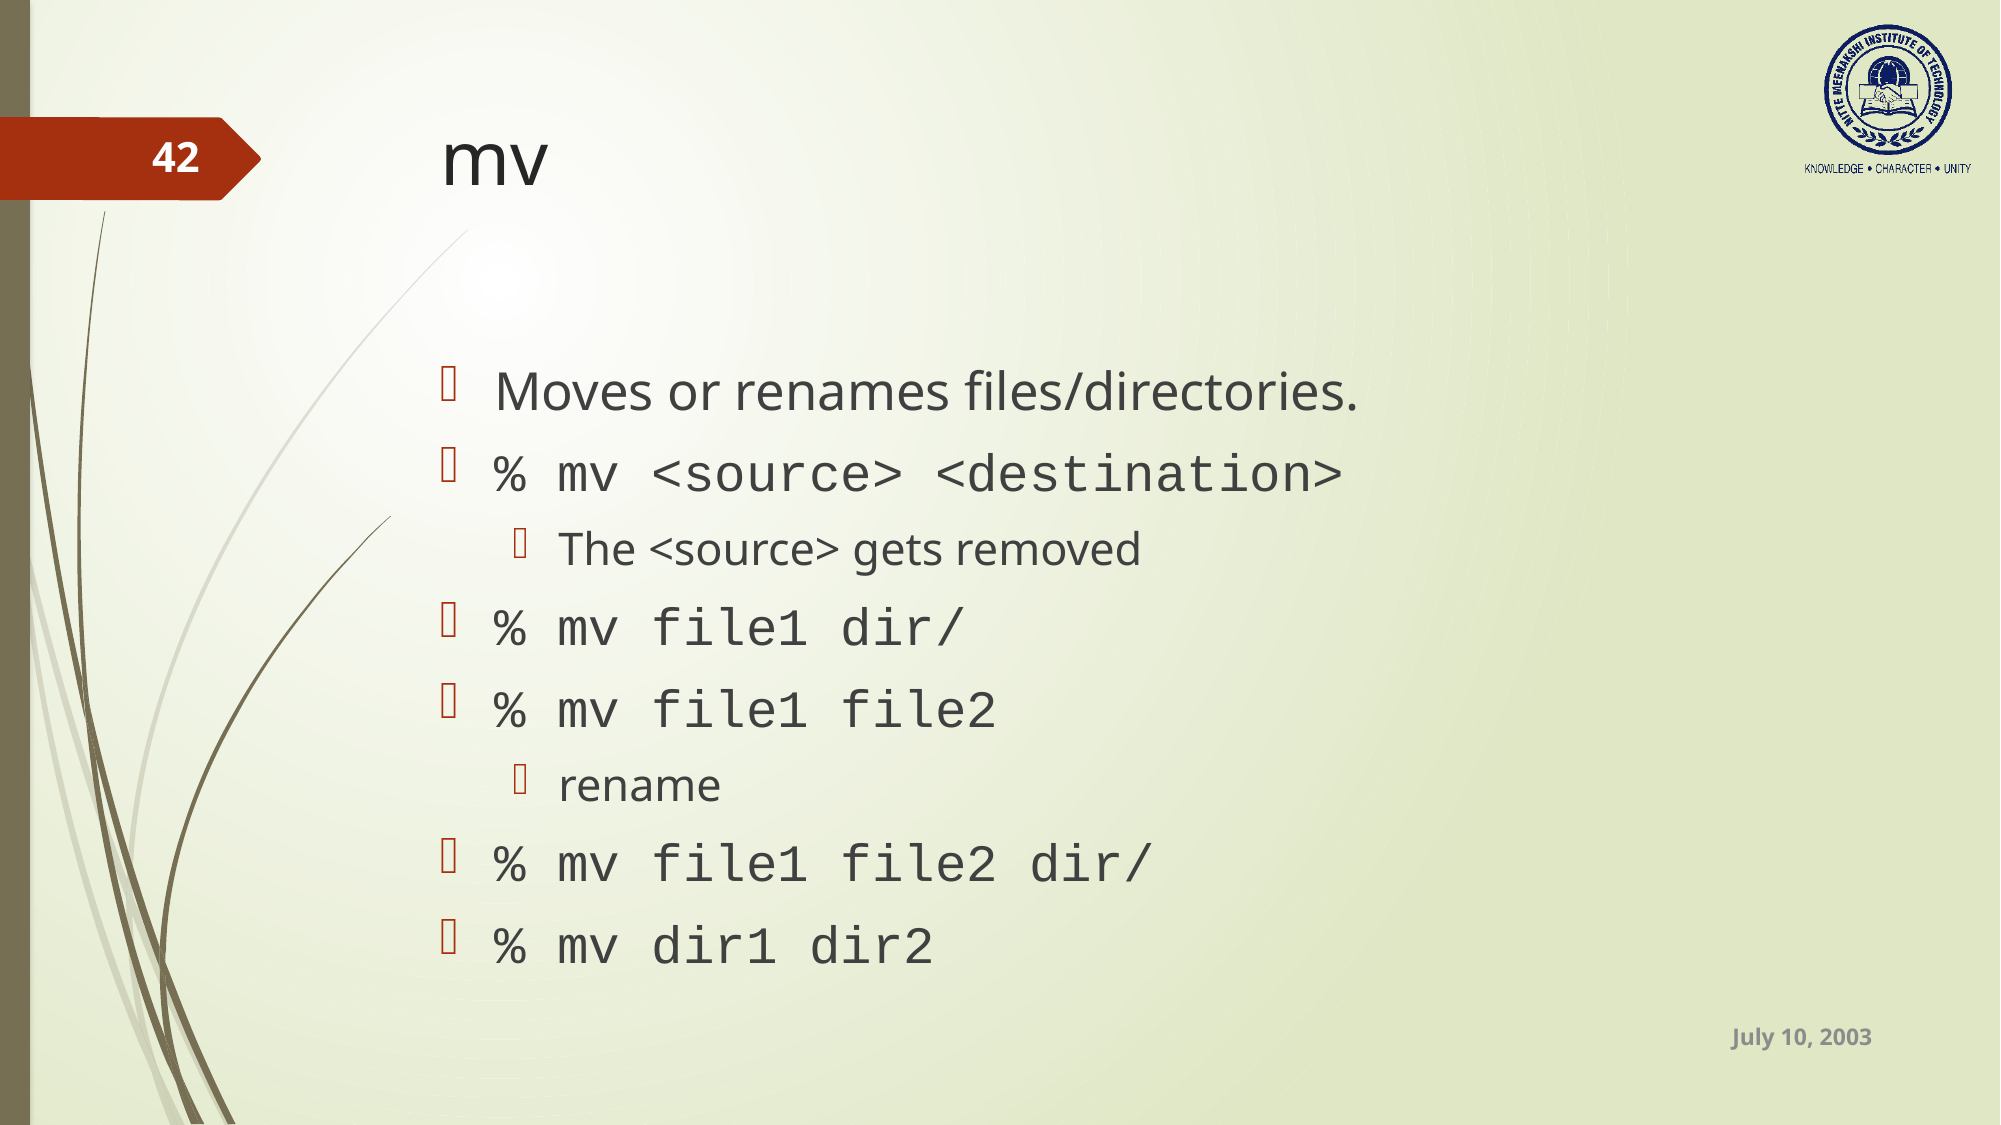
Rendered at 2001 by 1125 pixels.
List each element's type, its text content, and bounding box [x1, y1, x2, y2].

title mv [425, 102, 1888, 313]
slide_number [1699, 1005, 1888, 1067]
list Moves or renames files/directories. % mv <source> <destination> The <source> gets removed % mv file1 dir/ % mv file1 file2 rename % mv file1 file2 dir/ % mv dir1 dir2 [424, 350, 1888, 988]
slide_number 42 [87, 129, 216, 190]
picture [1799, 12, 1976, 189]
